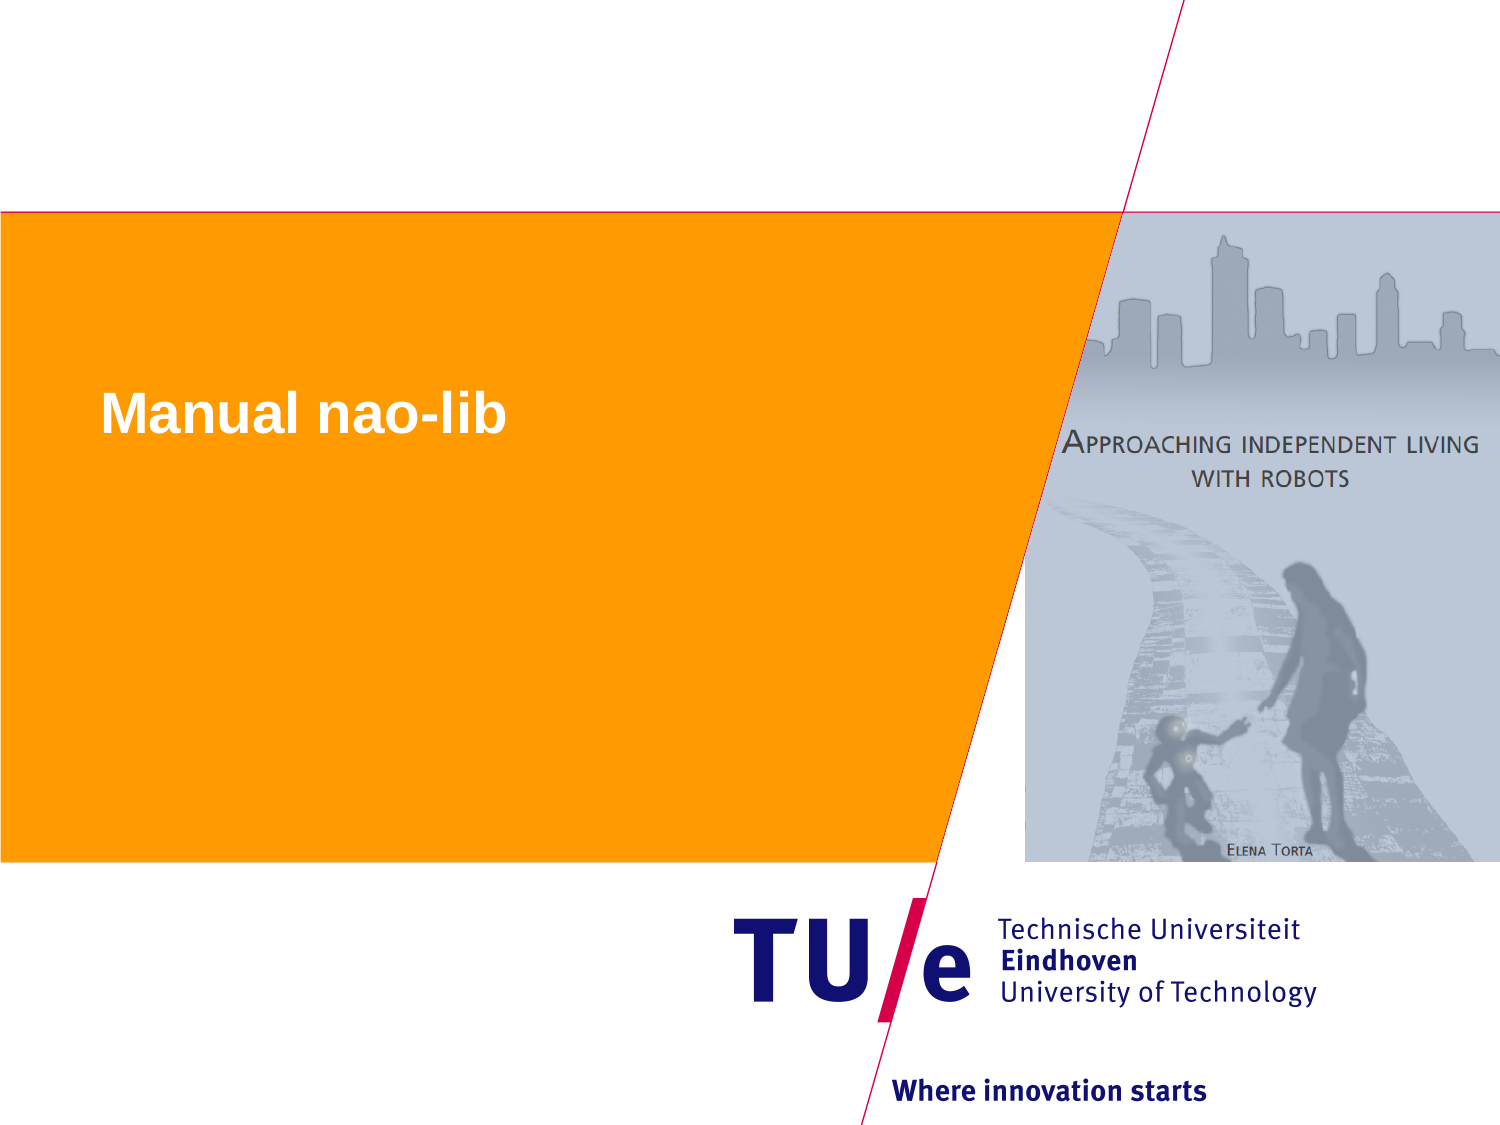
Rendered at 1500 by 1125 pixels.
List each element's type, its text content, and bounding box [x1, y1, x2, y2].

title Manual nao-lib [100, 375, 1022, 507]
picture [0, 0, 1500, 1125]
